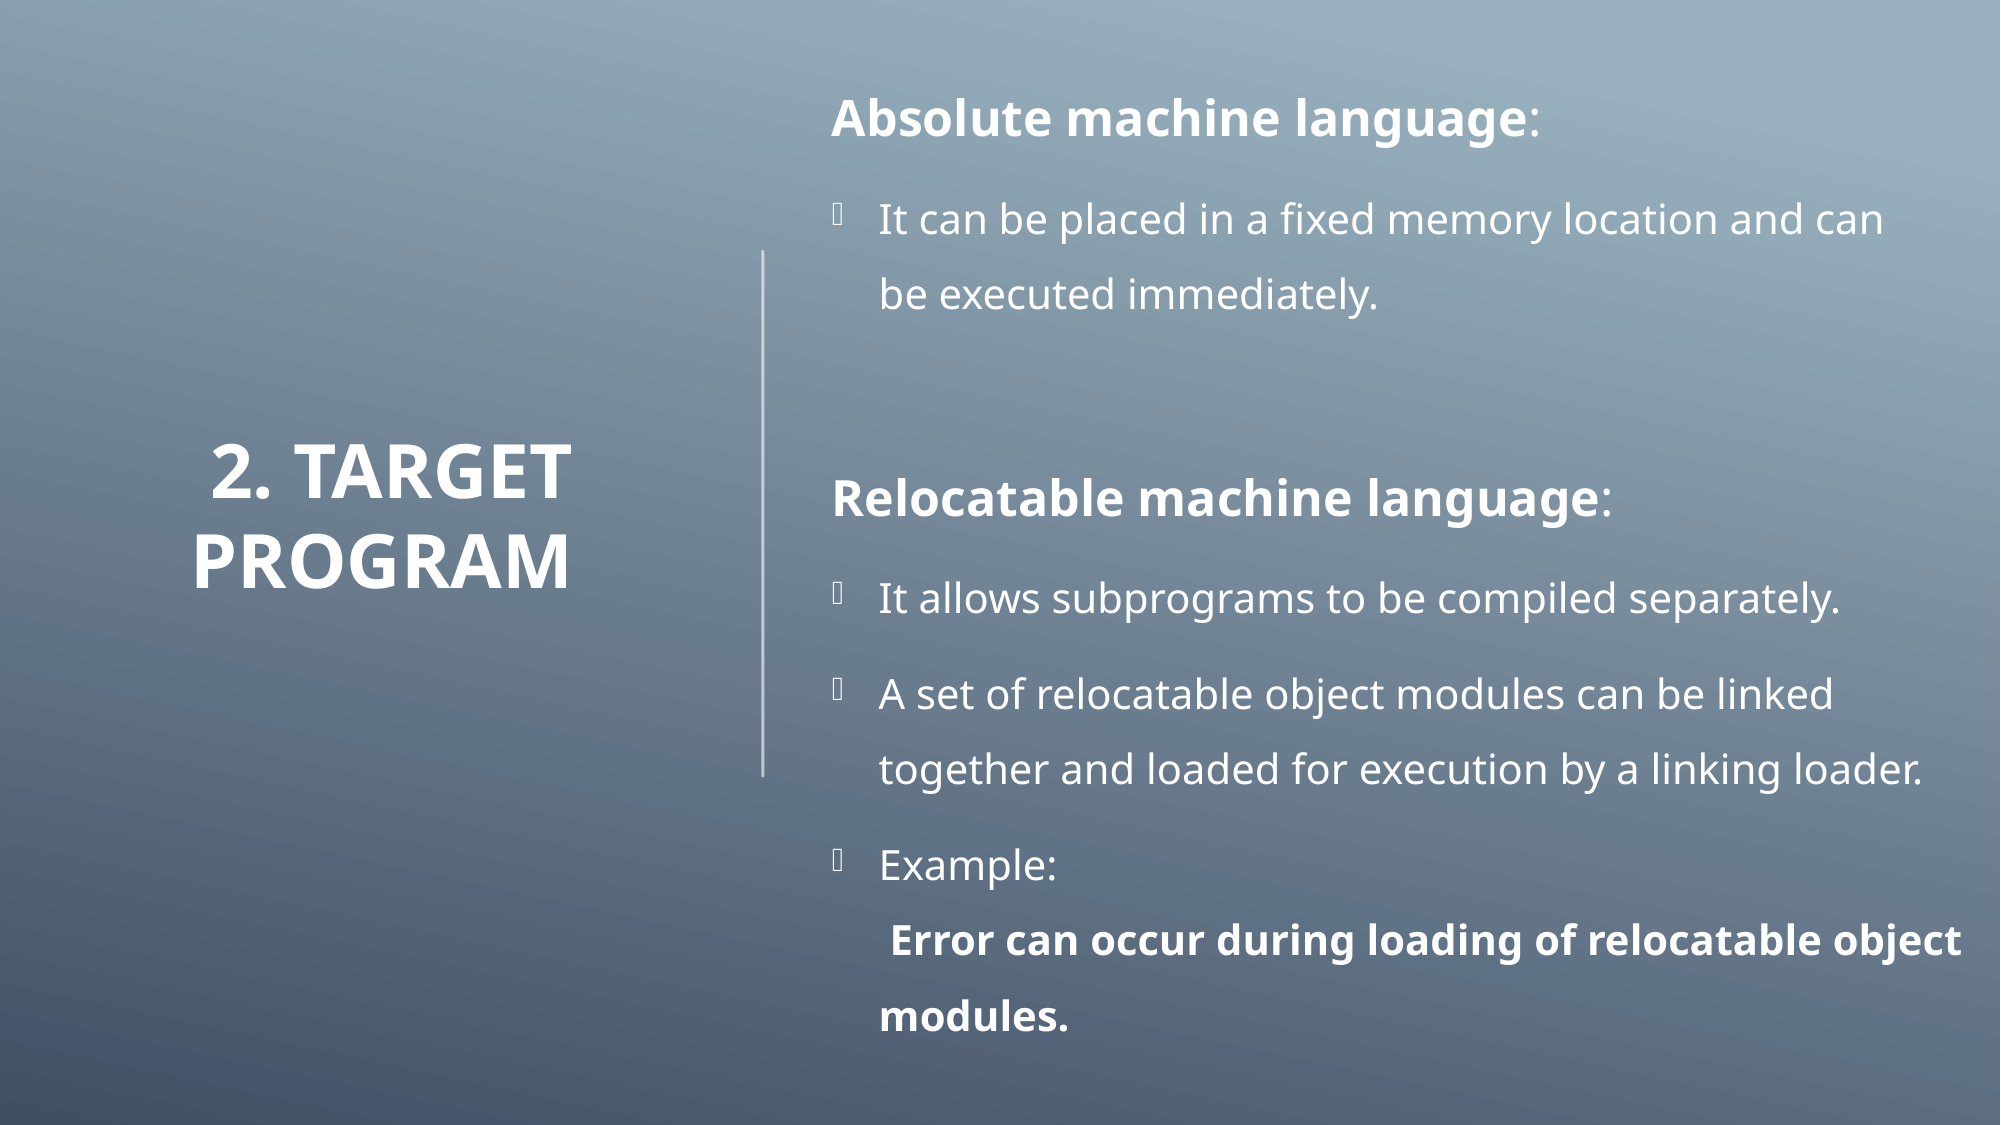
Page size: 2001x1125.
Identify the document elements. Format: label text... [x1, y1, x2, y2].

title 2. Target Program [0, 112, 589, 915]
text_box [0, 0, 2000, 1125]
list Absolute machine language: It can be placed in a fixed memory location and can be executed immediately. Relocatable machine language: It allows subprograms to be compiled separately. A set of relocatable object modules can be linked together and loaded for execution by a linking loader. Example: Error can occur during loading of relocatable object modules. [816, 20, 2000, 1076]
